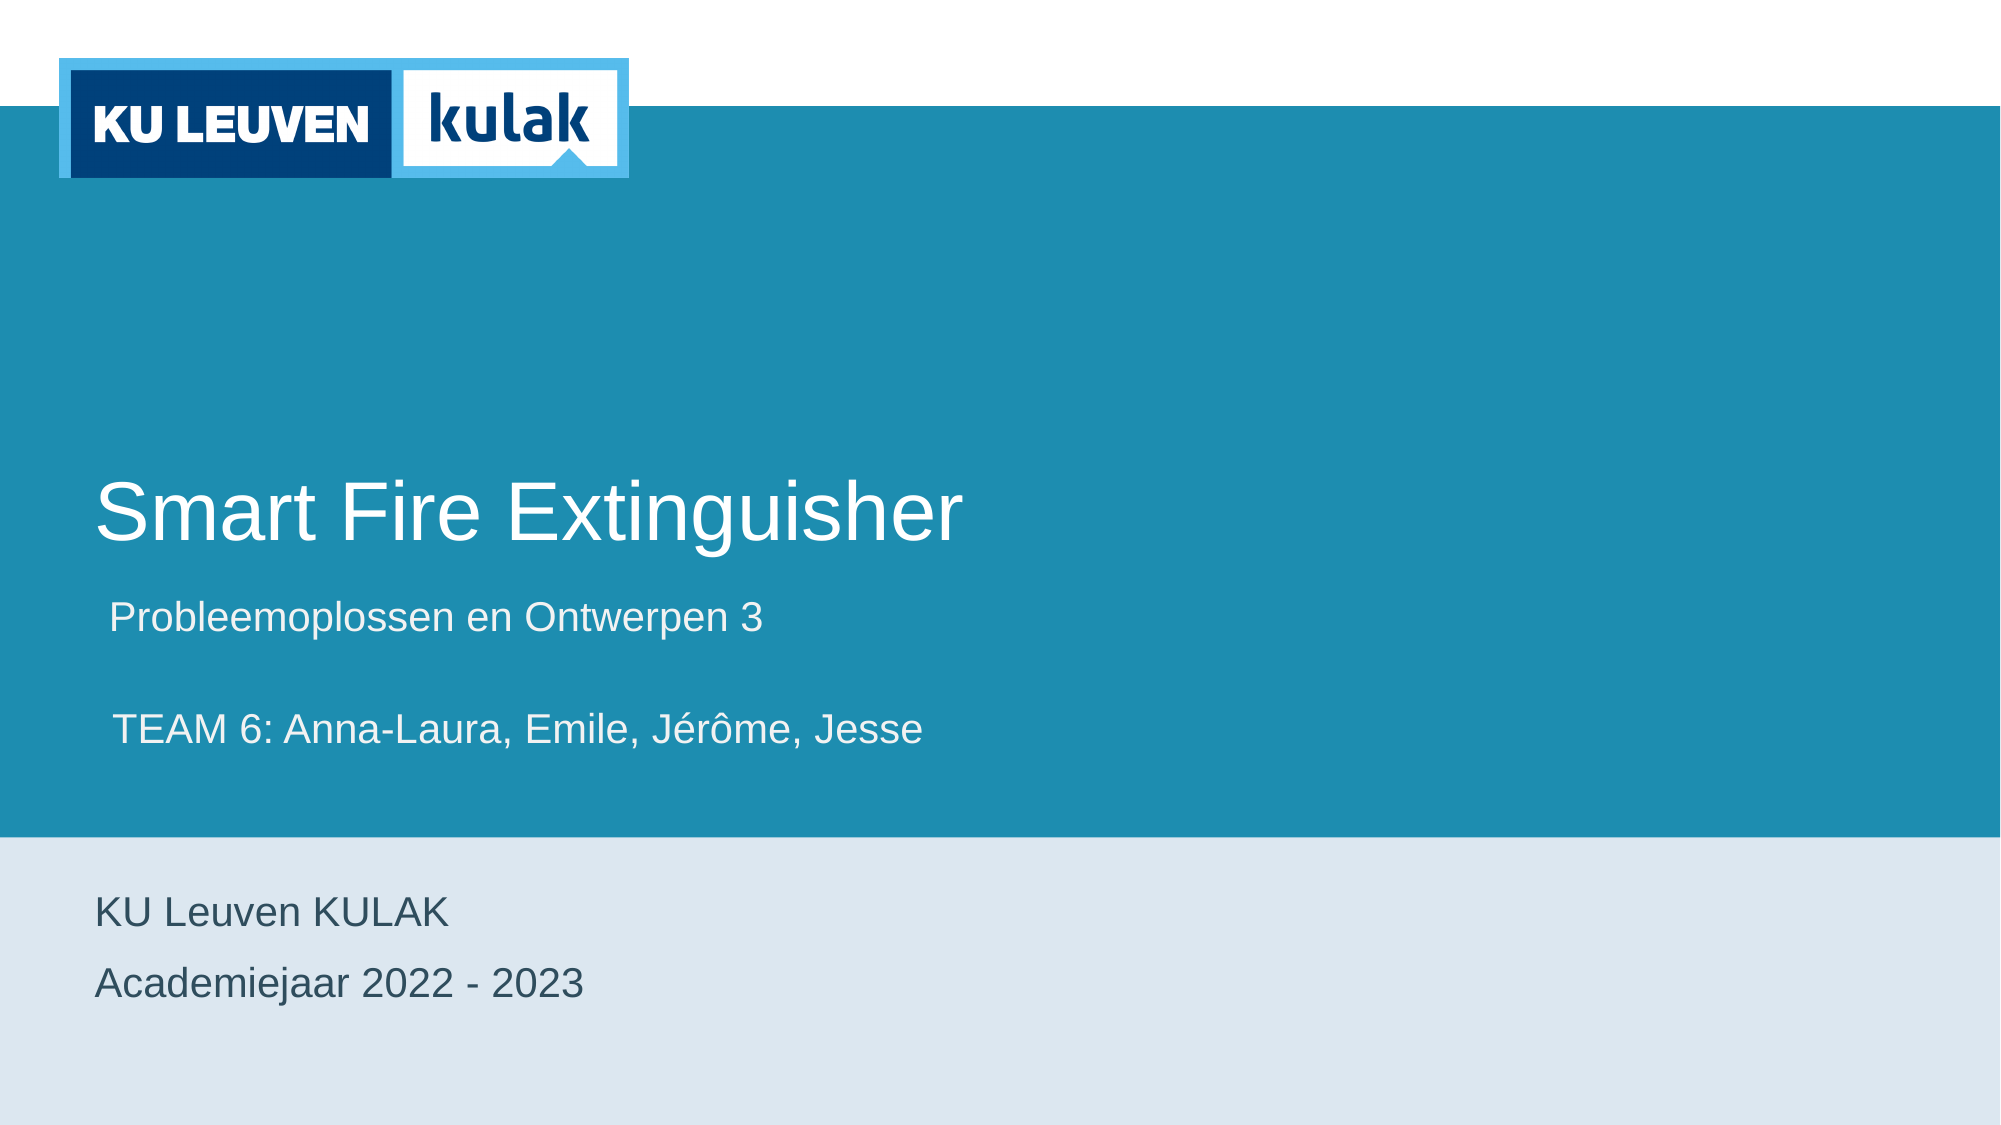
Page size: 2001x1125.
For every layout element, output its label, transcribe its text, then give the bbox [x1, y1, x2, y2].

text_box Probleemoplossen en Ontwerpen 3 [94, 581, 784, 647]
text_box TEAM 6: Anna-Laura, Emile, Jérôme, Jesse [97, 694, 939, 760]
title Smart Fire Extinguisher [94, 177, 1095, 838]
picture [59, 58, 629, 178]
subtitle KU Leuven KULAK Academiejaar 2022 - 2023 [94, 884, 1095, 1075]
